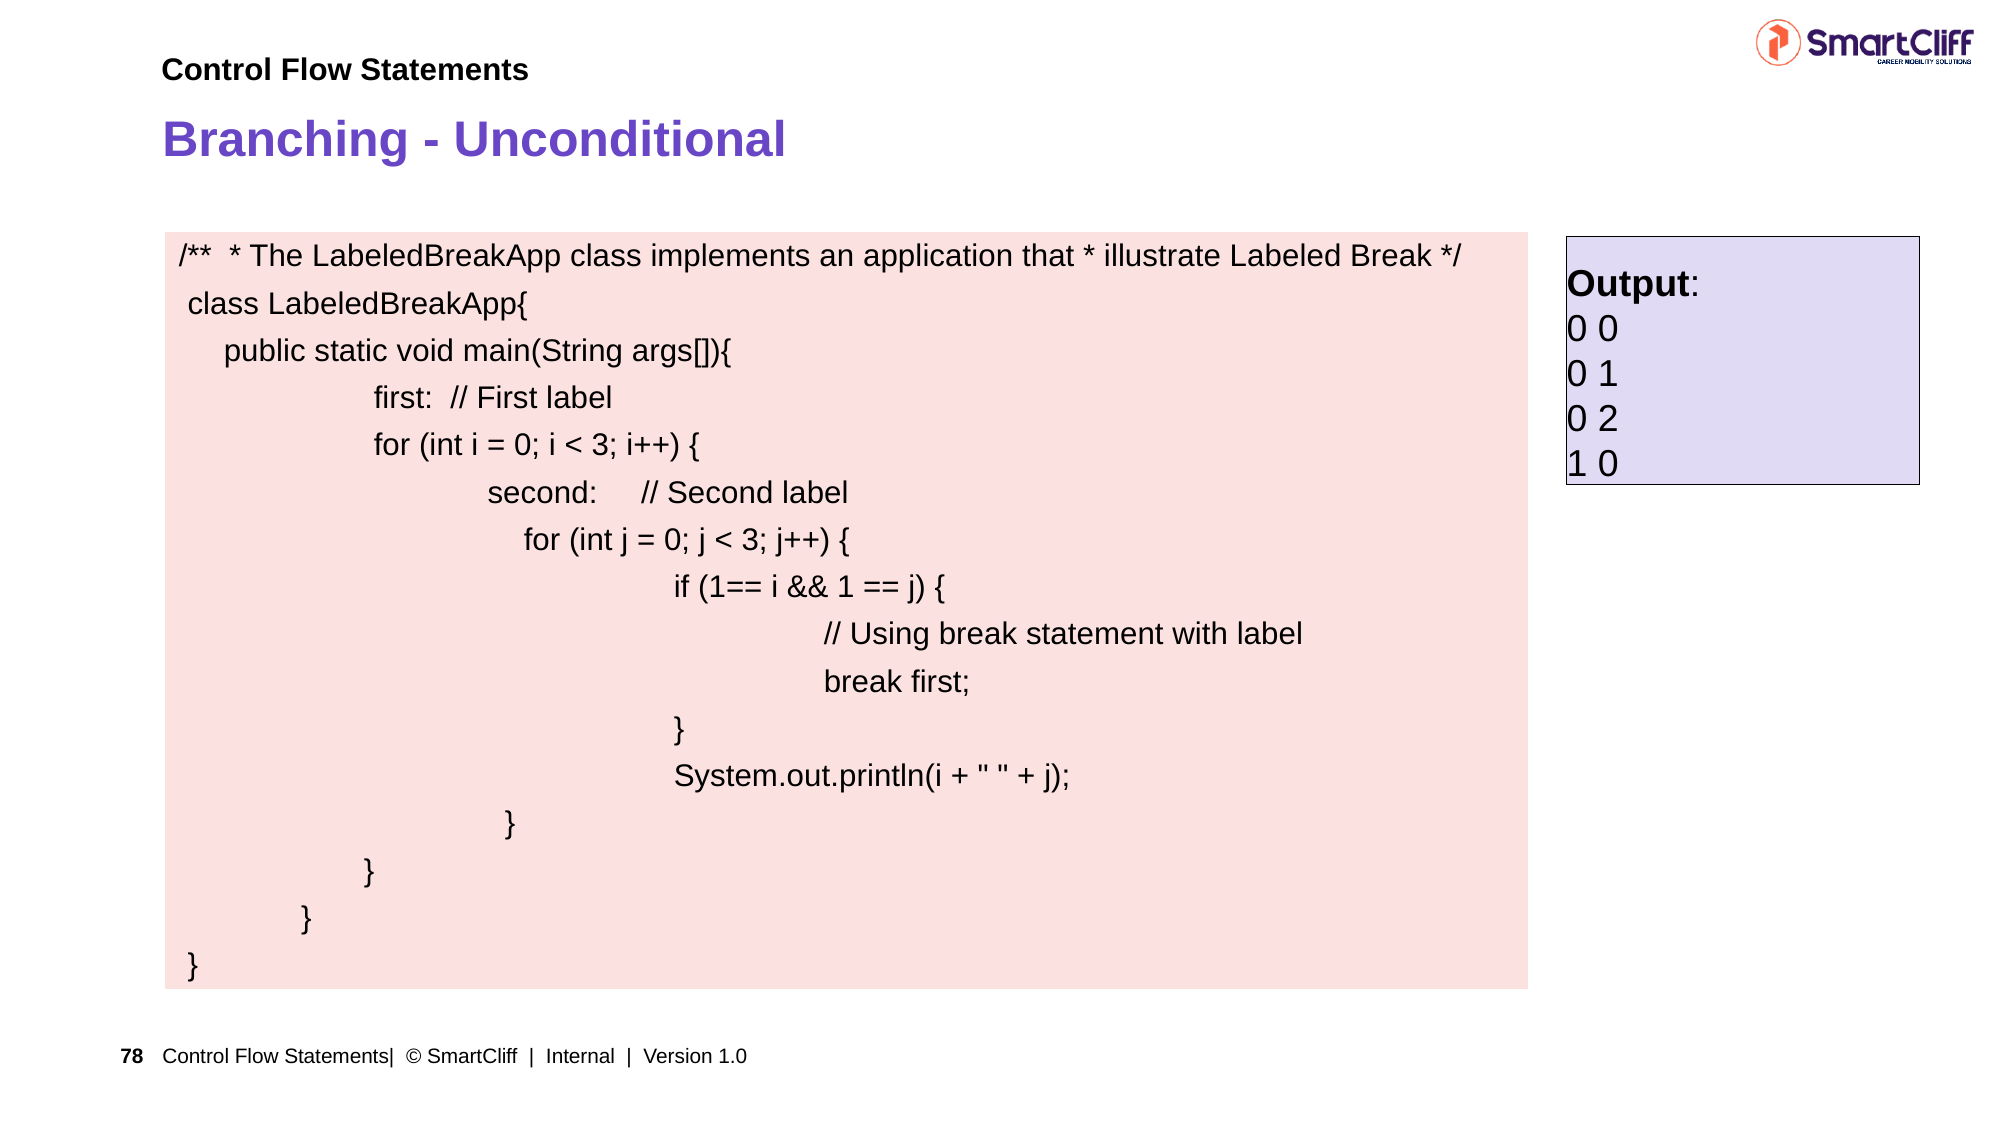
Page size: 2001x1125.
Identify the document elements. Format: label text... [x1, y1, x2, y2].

list Control Flow Statements [161, 48, 1953, 110]
title Branching - Unconditional [162, 105, 1954, 169]
footer Control Flow Statements| © SmartCliff | Internal | Version 1.0 [162, 1032, 1567, 1079]
picture [1750, 13, 1980, 73]
slide_number 78 [63, 1032, 162, 1079]
table_header /** * The LabeledBreakApp class implements an application that * illustrate Labeled Break */ class LabeledBreakApp{ public static void main(String args[]){ first: // First label for (int i = 0; i < 3; i++) { second: // Second label for (int j = 0; j < 3; j++) { if (1== i && 1 == j) { // Using break statement with label break first; } System.out.println(i + " " + j); } } } } [165, 232, 1528, 989]
text_box Output: 0 0 0 1 0 2 1 0 [1566, 236, 1920, 485]
